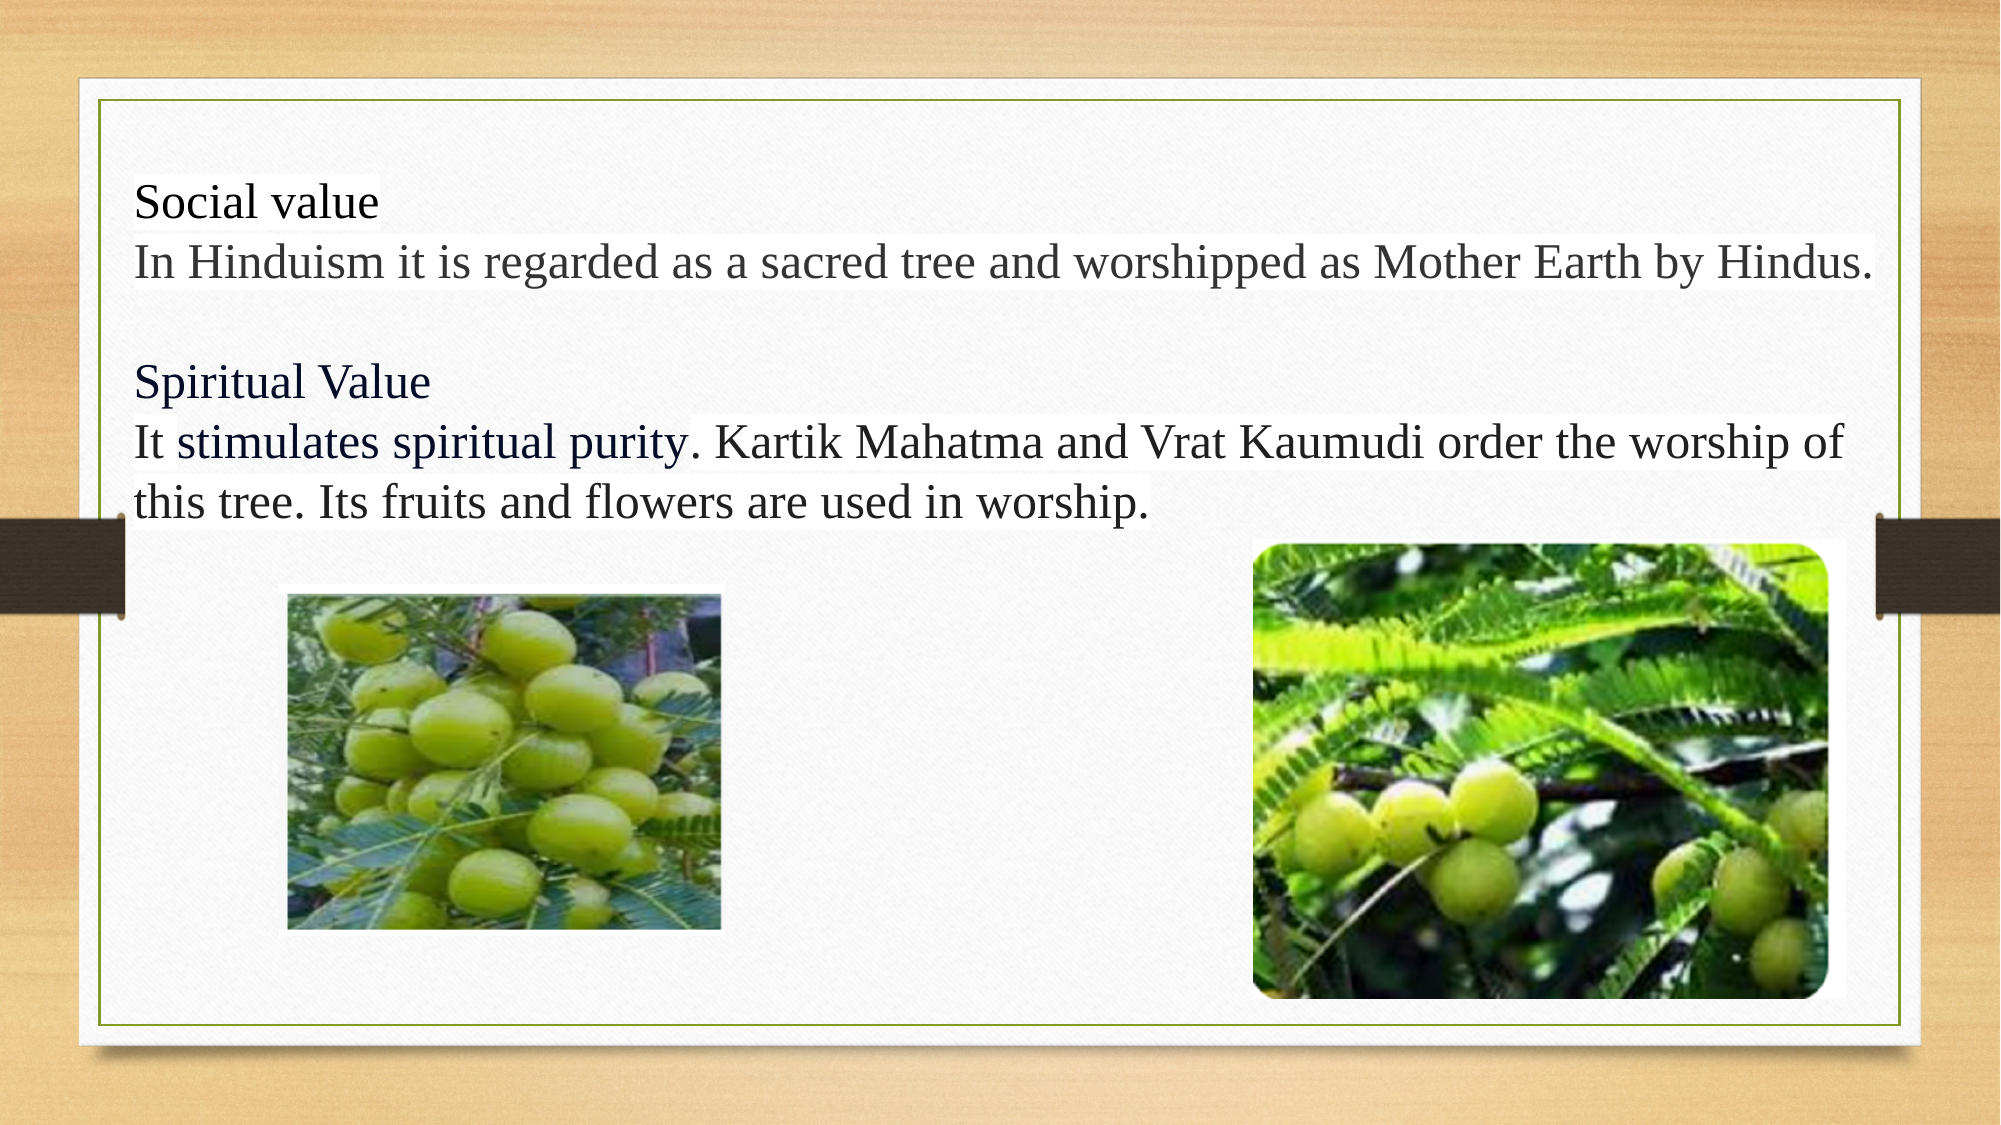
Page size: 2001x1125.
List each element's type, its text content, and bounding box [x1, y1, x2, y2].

text_box Social value In Hinduism it is regarded as a sacred tree and worshipped as Mother Earth by Hindus. Spiritual Value It stimulates spiritual purity. Kartik Mahatma and Vrat Kaumudi order the worship of this tree. Its fruits and flowers are used in worship. [118, 161, 1891, 536]
picture [0, 0, 2001, 1125]
